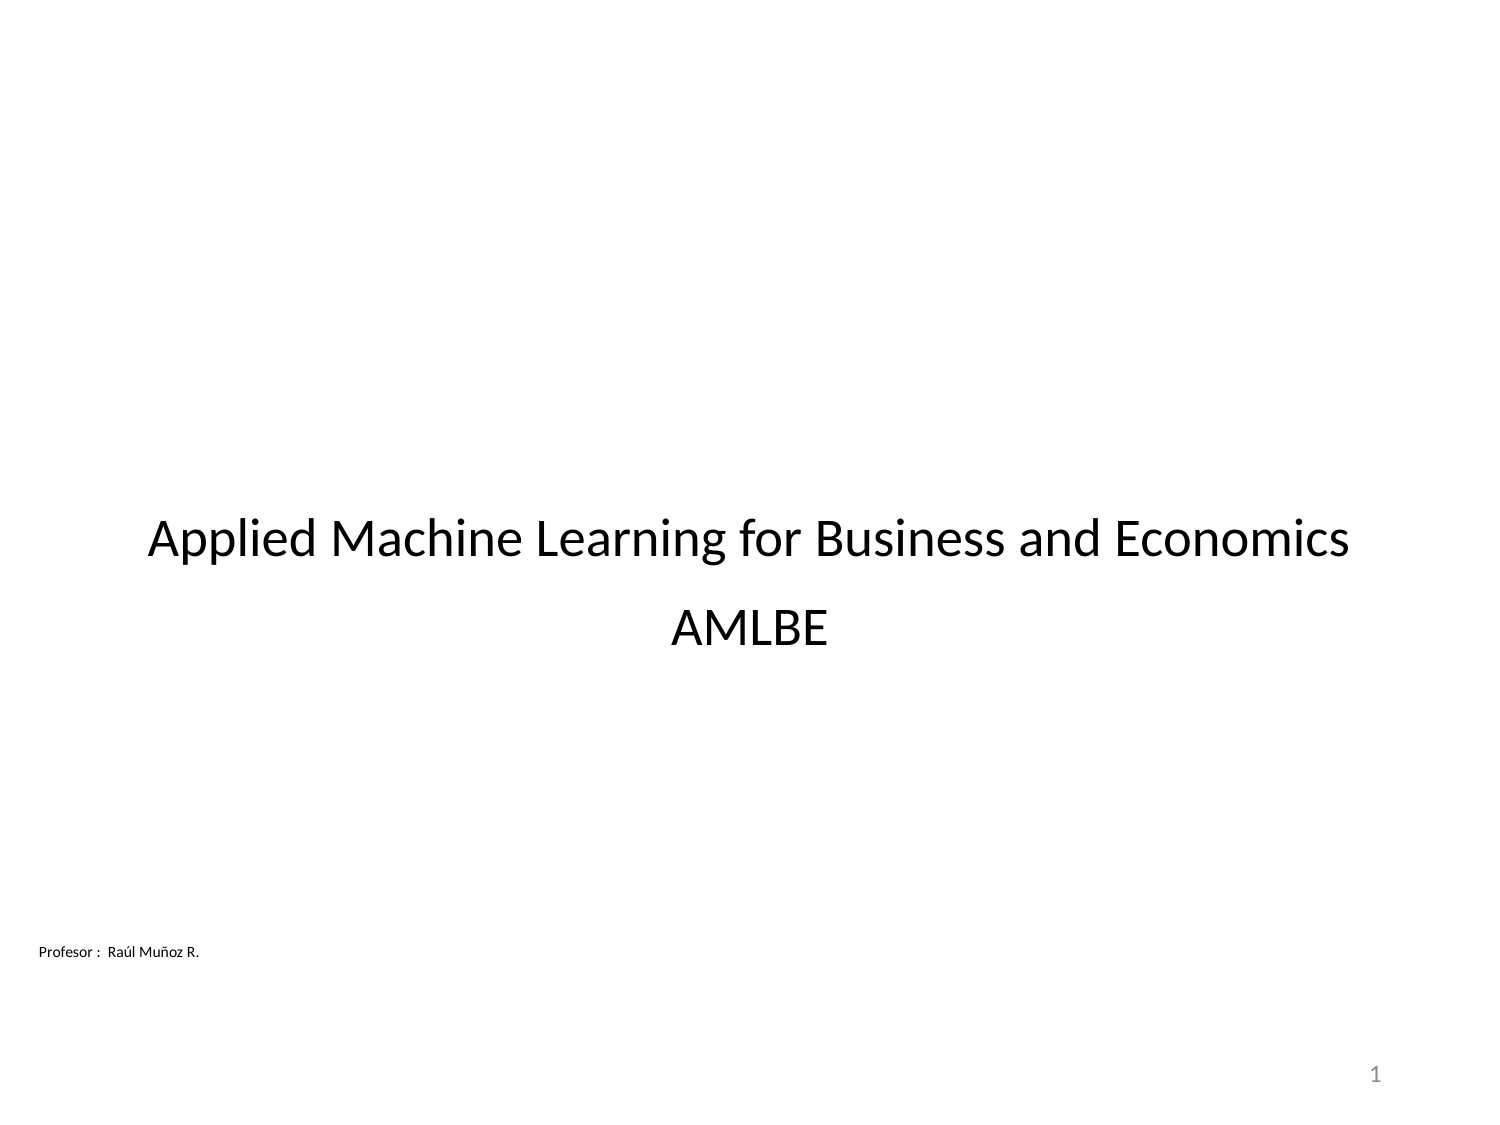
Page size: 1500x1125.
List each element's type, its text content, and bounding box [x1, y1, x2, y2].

text_box Profesor : Raúl Muñoz R. [24, 934, 215, 969]
slide_number 1 [1059, 1042, 1397, 1103]
title Applied Machine Learning for Business and Economics [112, 184, 1388, 576]
subtitle AMLBE [187, 590, 1313, 863]
